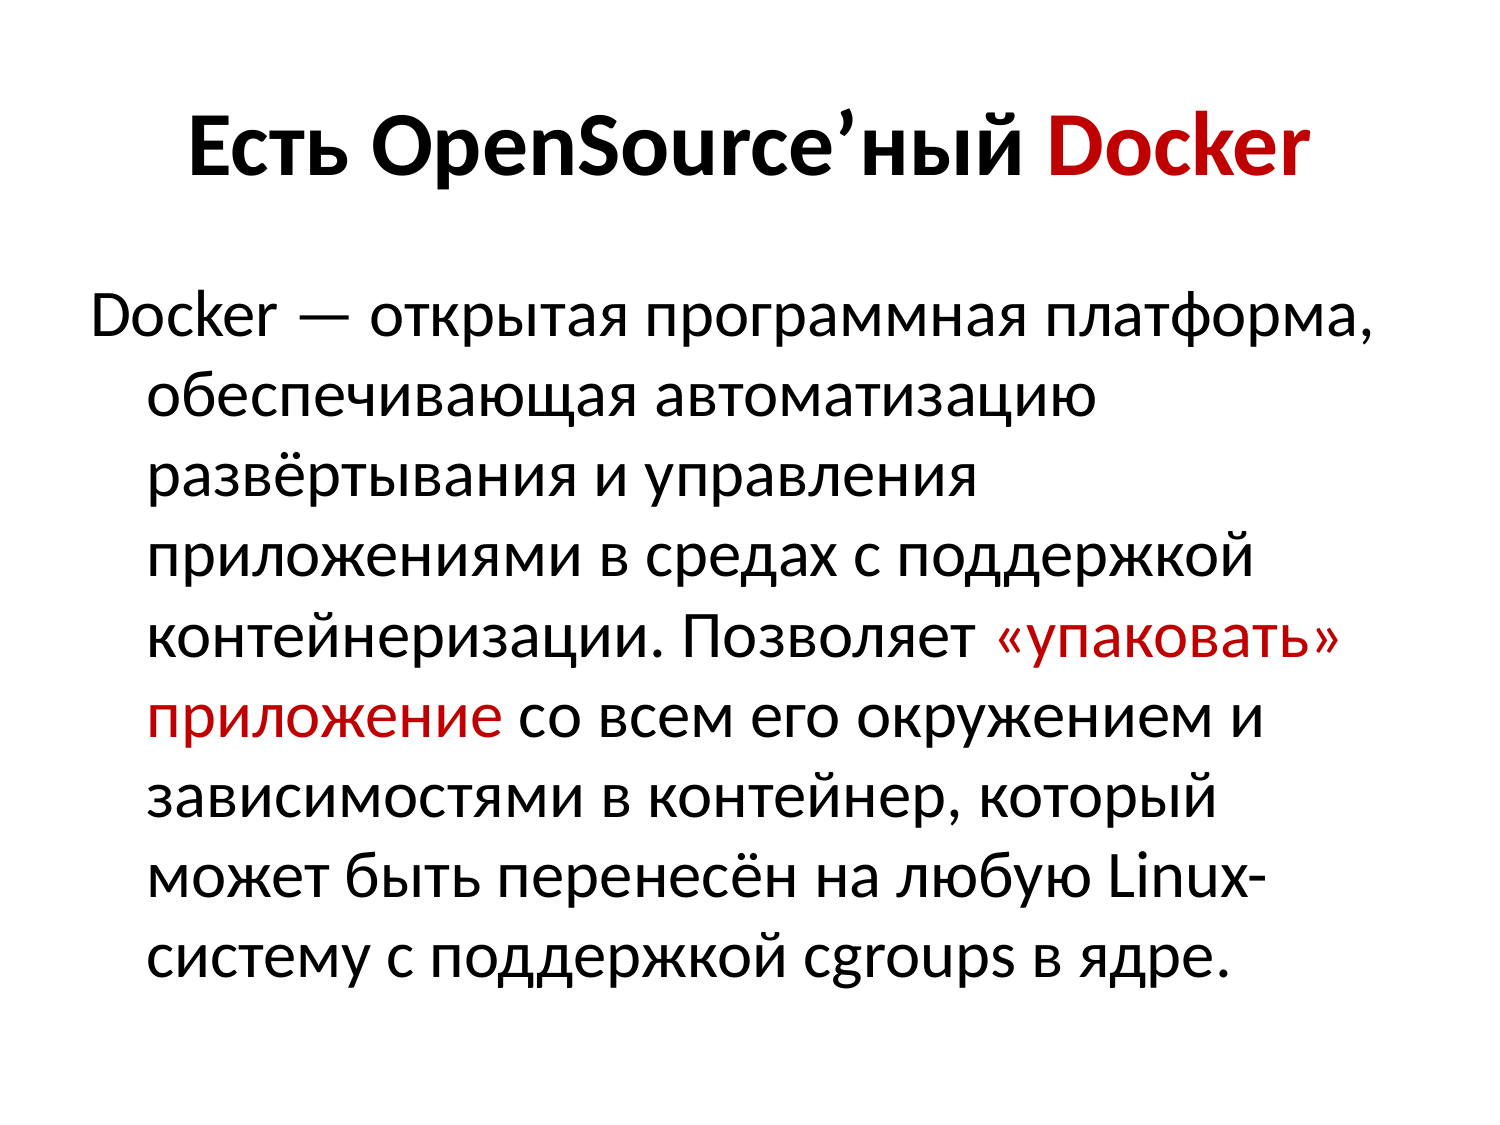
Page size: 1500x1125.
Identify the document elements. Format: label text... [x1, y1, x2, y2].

list Docker — открытая программная платформа, обеспечивающая автоматизацию развёртывания и управления приложениями в средах с поддержкой контейнеризации. Позволяет «упаковать» приложение со всем его окружением и зависимостями в контейнер, который может быть перенесён на любую Linux-систему с поддержкой cgroups в ядре. [75, 262, 1425, 1005]
title Есть OpenSource’ный Docker [75, 45, 1425, 233]
